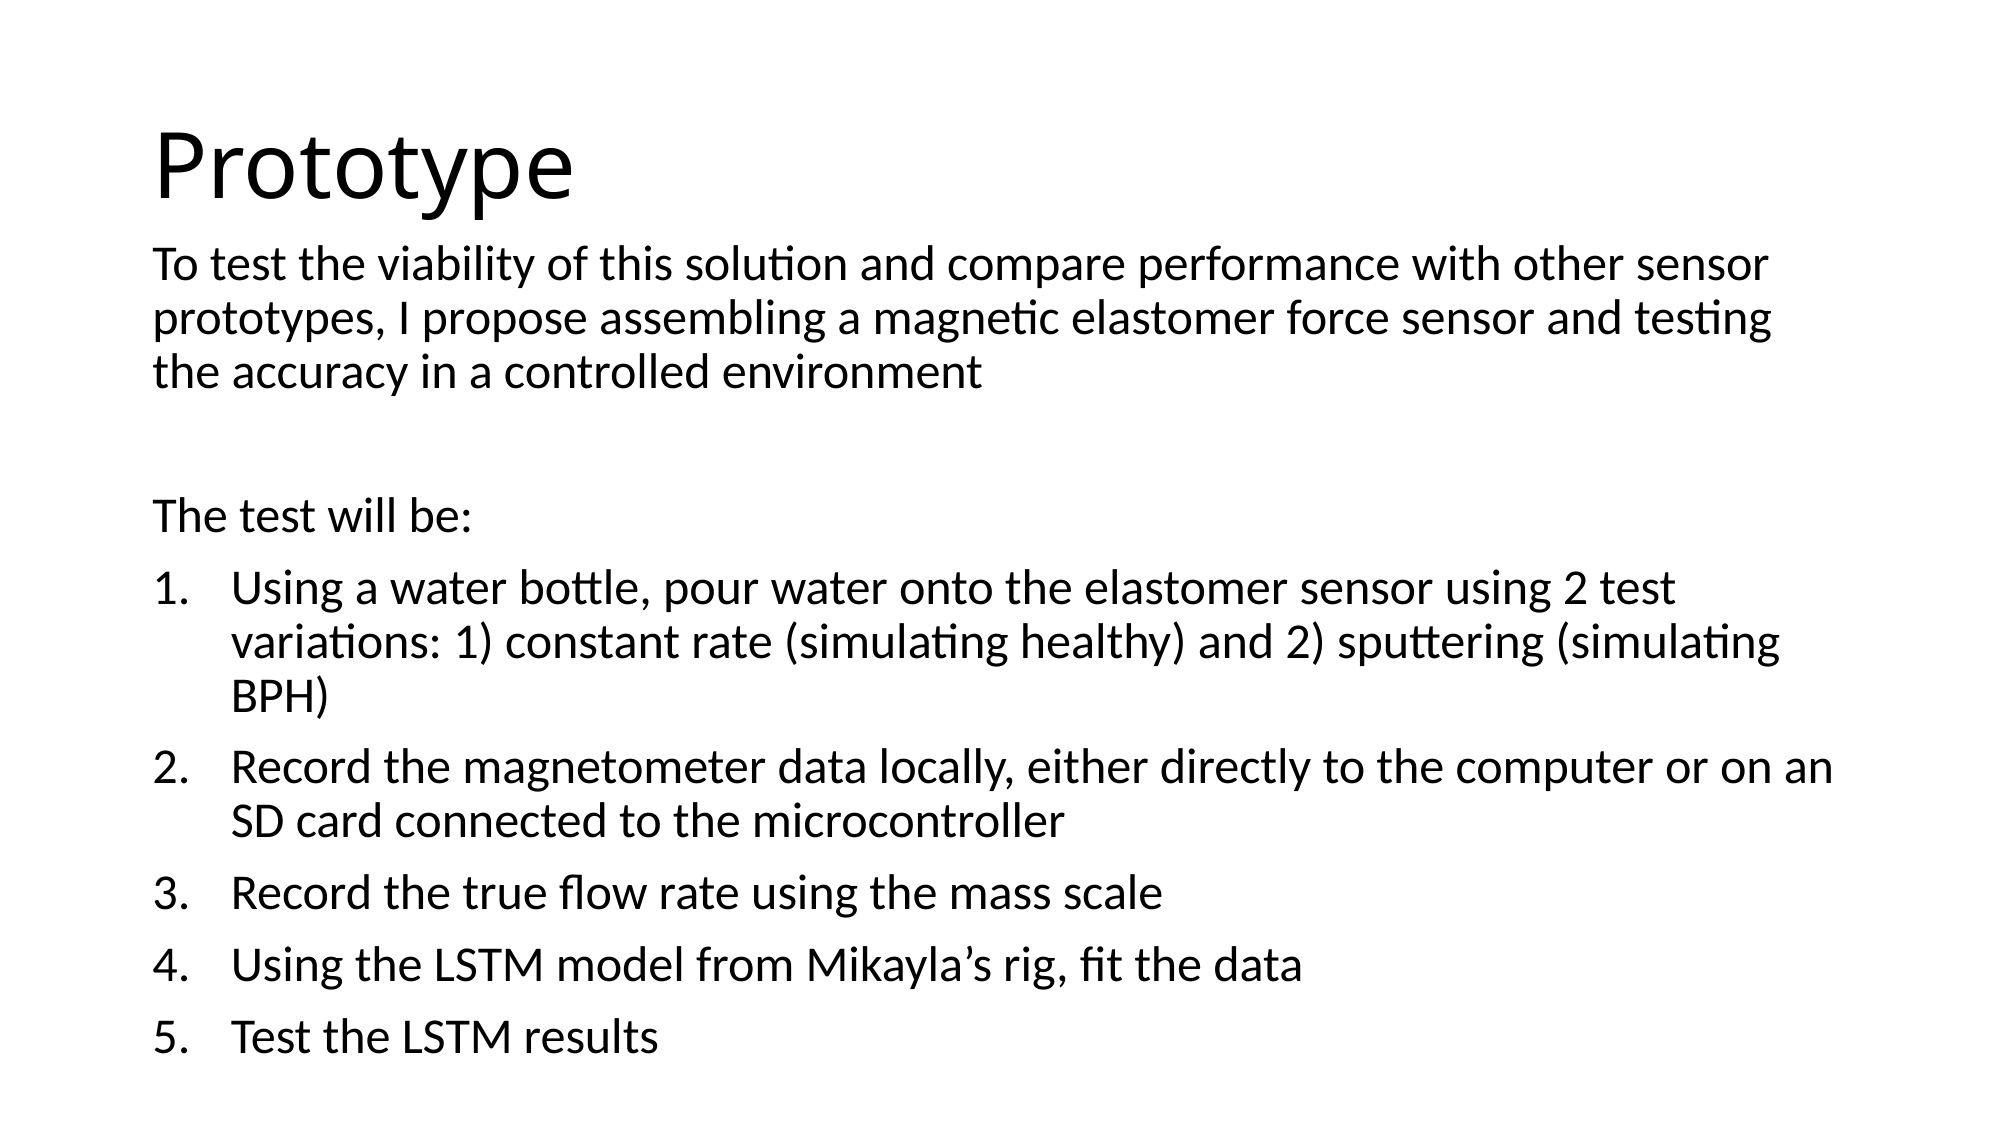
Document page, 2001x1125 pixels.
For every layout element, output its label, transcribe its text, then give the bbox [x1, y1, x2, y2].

list To test the viability of this solution and compare performance with other sensor prototypes, I propose assembling a magnetic elastomer force sensor and testing the accuracy in a controlled environment The test will be: Using a water bottle, pour water onto the elastomer sensor using 2 test variations: 1) constant rate (simulating healthy) and 2) sputtering (simulating BPH) Record the magnetometer data locally, either directly to the computer or on an SD card connected to the microcontroller Record the true flow rate using the mass scale Using the LSTM model from Mikayla’s rig, fit the data Test the LSTM results [137, 229, 1863, 1082]
title Prototype [137, 59, 1863, 229]
